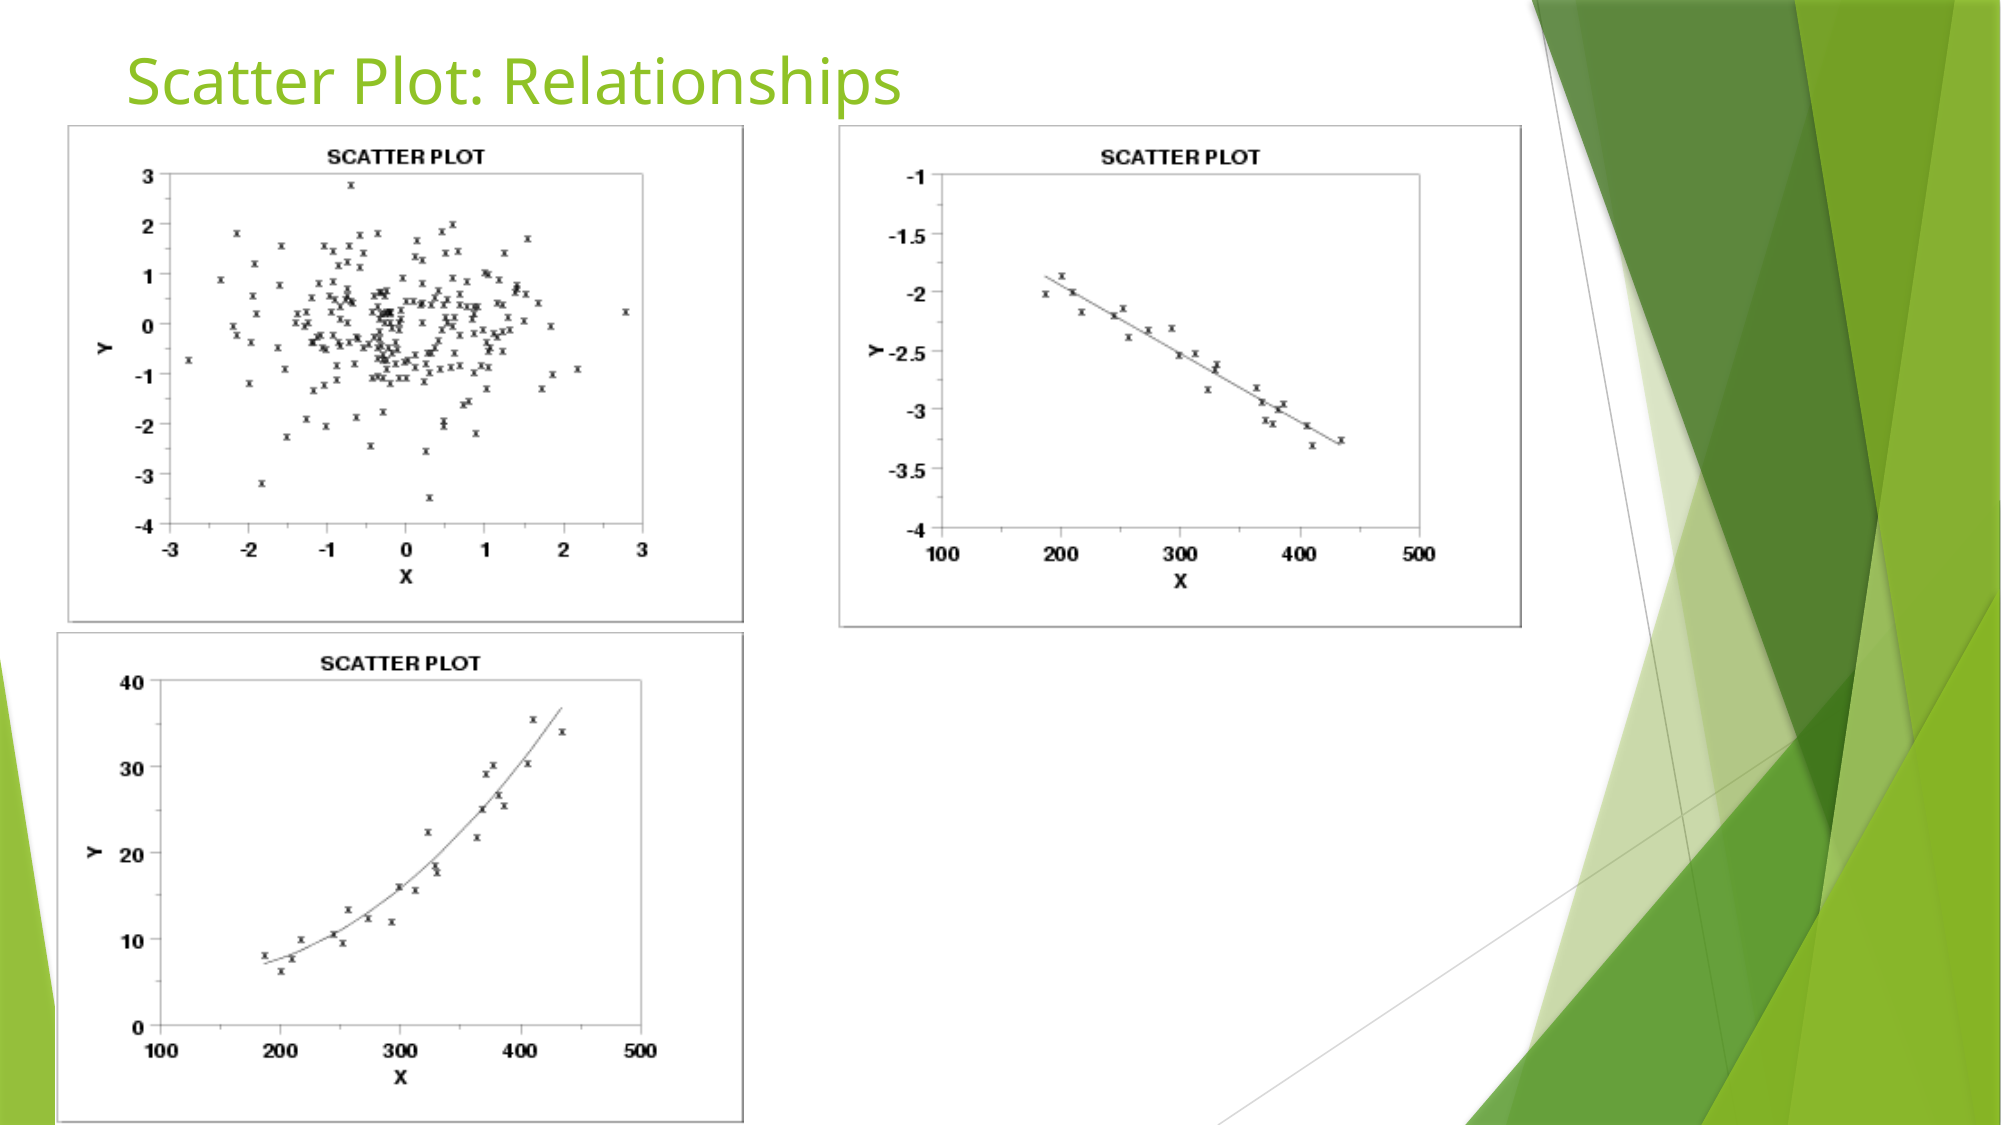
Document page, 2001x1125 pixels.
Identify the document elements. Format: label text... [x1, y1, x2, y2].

title Scatter Plot: Relationships [111, 33, 1522, 126]
picture [837, 125, 1522, 630]
picture [66, 125, 744, 625]
picture [55, 632, 744, 1125]
